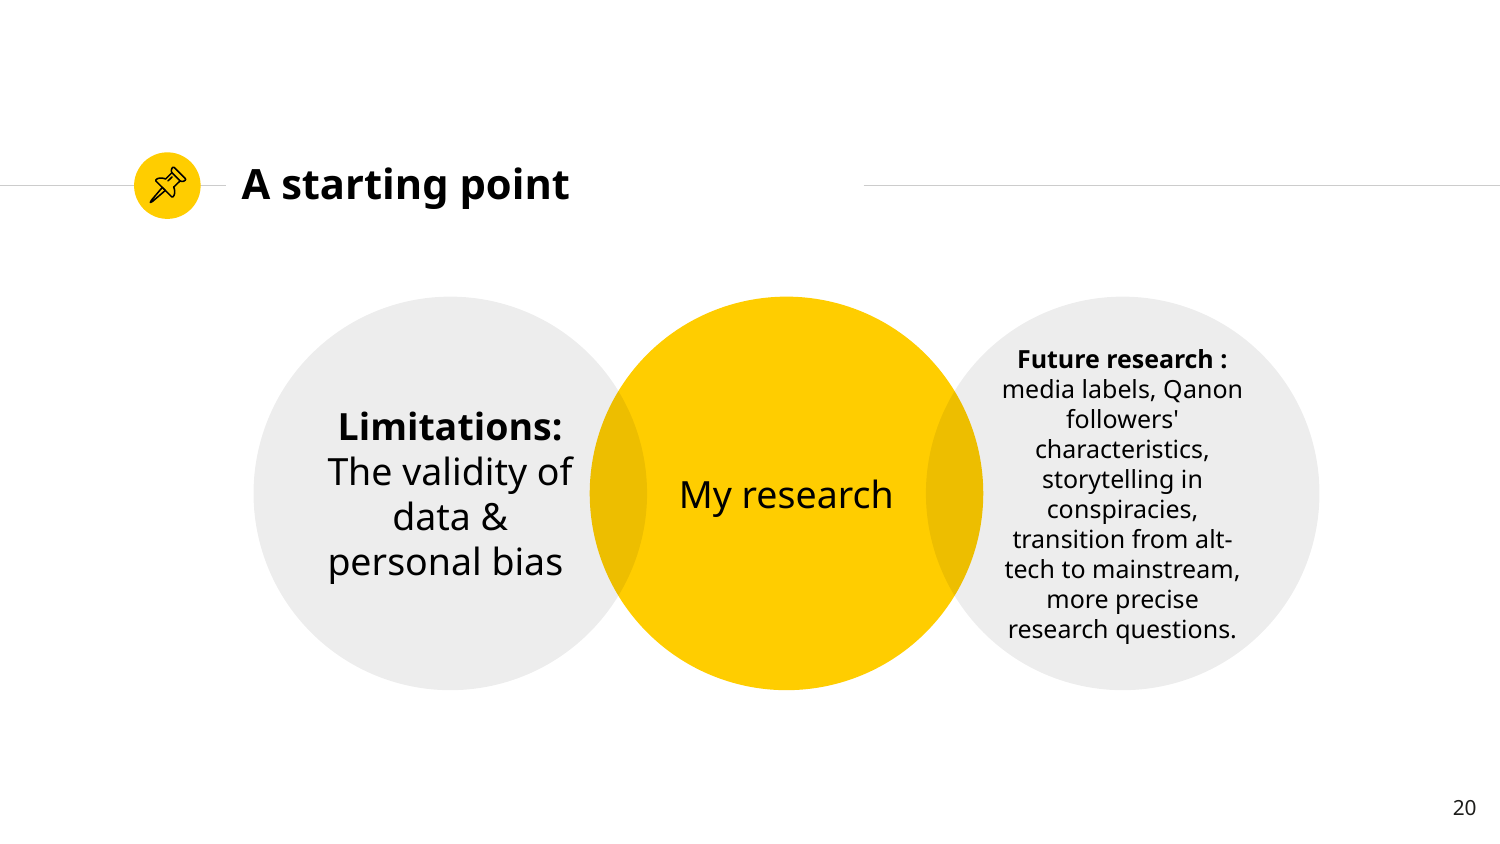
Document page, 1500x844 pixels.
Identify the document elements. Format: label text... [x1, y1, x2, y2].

text_box Future research : media labels, Qanon followers' characteristics, storytelling in conspiracies, transition from alt-tech to mainstream, more precise research questions. [925, 296, 1320, 691]
text_box My research [619, 296, 954, 691]
text_box Limitations: The validity of data & personal bias [253, 296, 648, 691]
slide_number 20 [1401, 779, 1492, 844]
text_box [150, 166, 186, 203]
title A starting point [226, 146, 863, 219]
